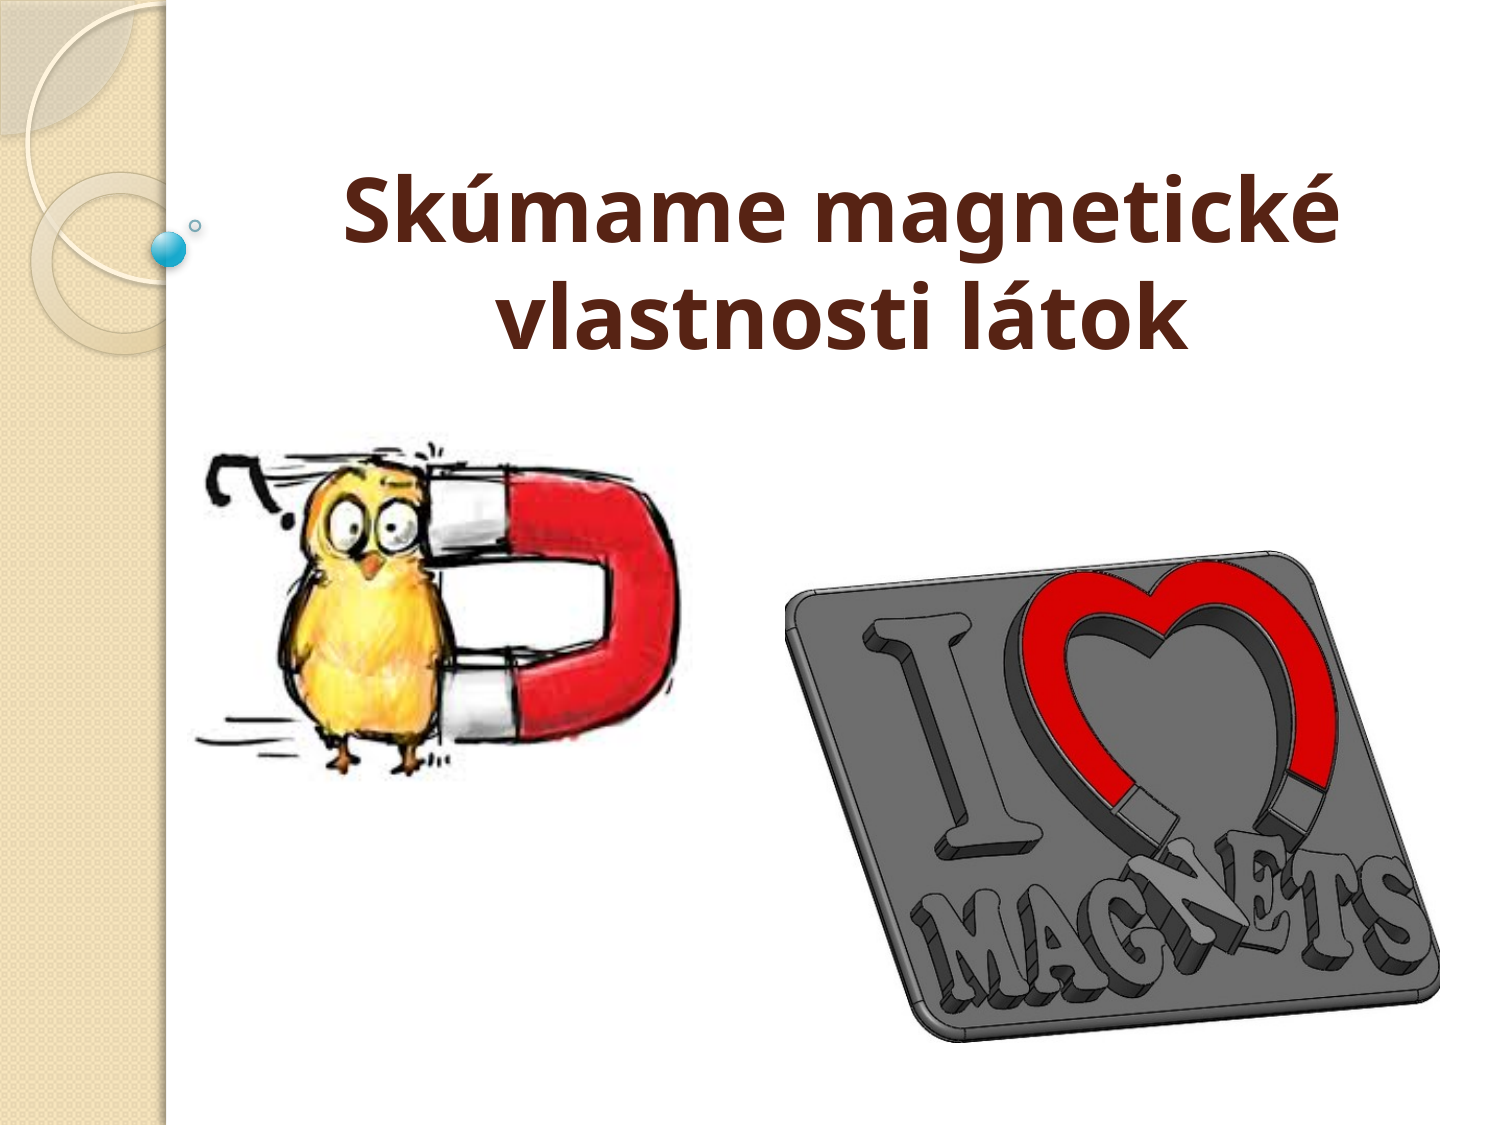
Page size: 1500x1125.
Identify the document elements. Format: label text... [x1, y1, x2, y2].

picture [784, 550, 1441, 1044]
title Skúmame magnetické vlastnosti látok [234, 59, 1450, 375]
picture [187, 398, 767, 813]
